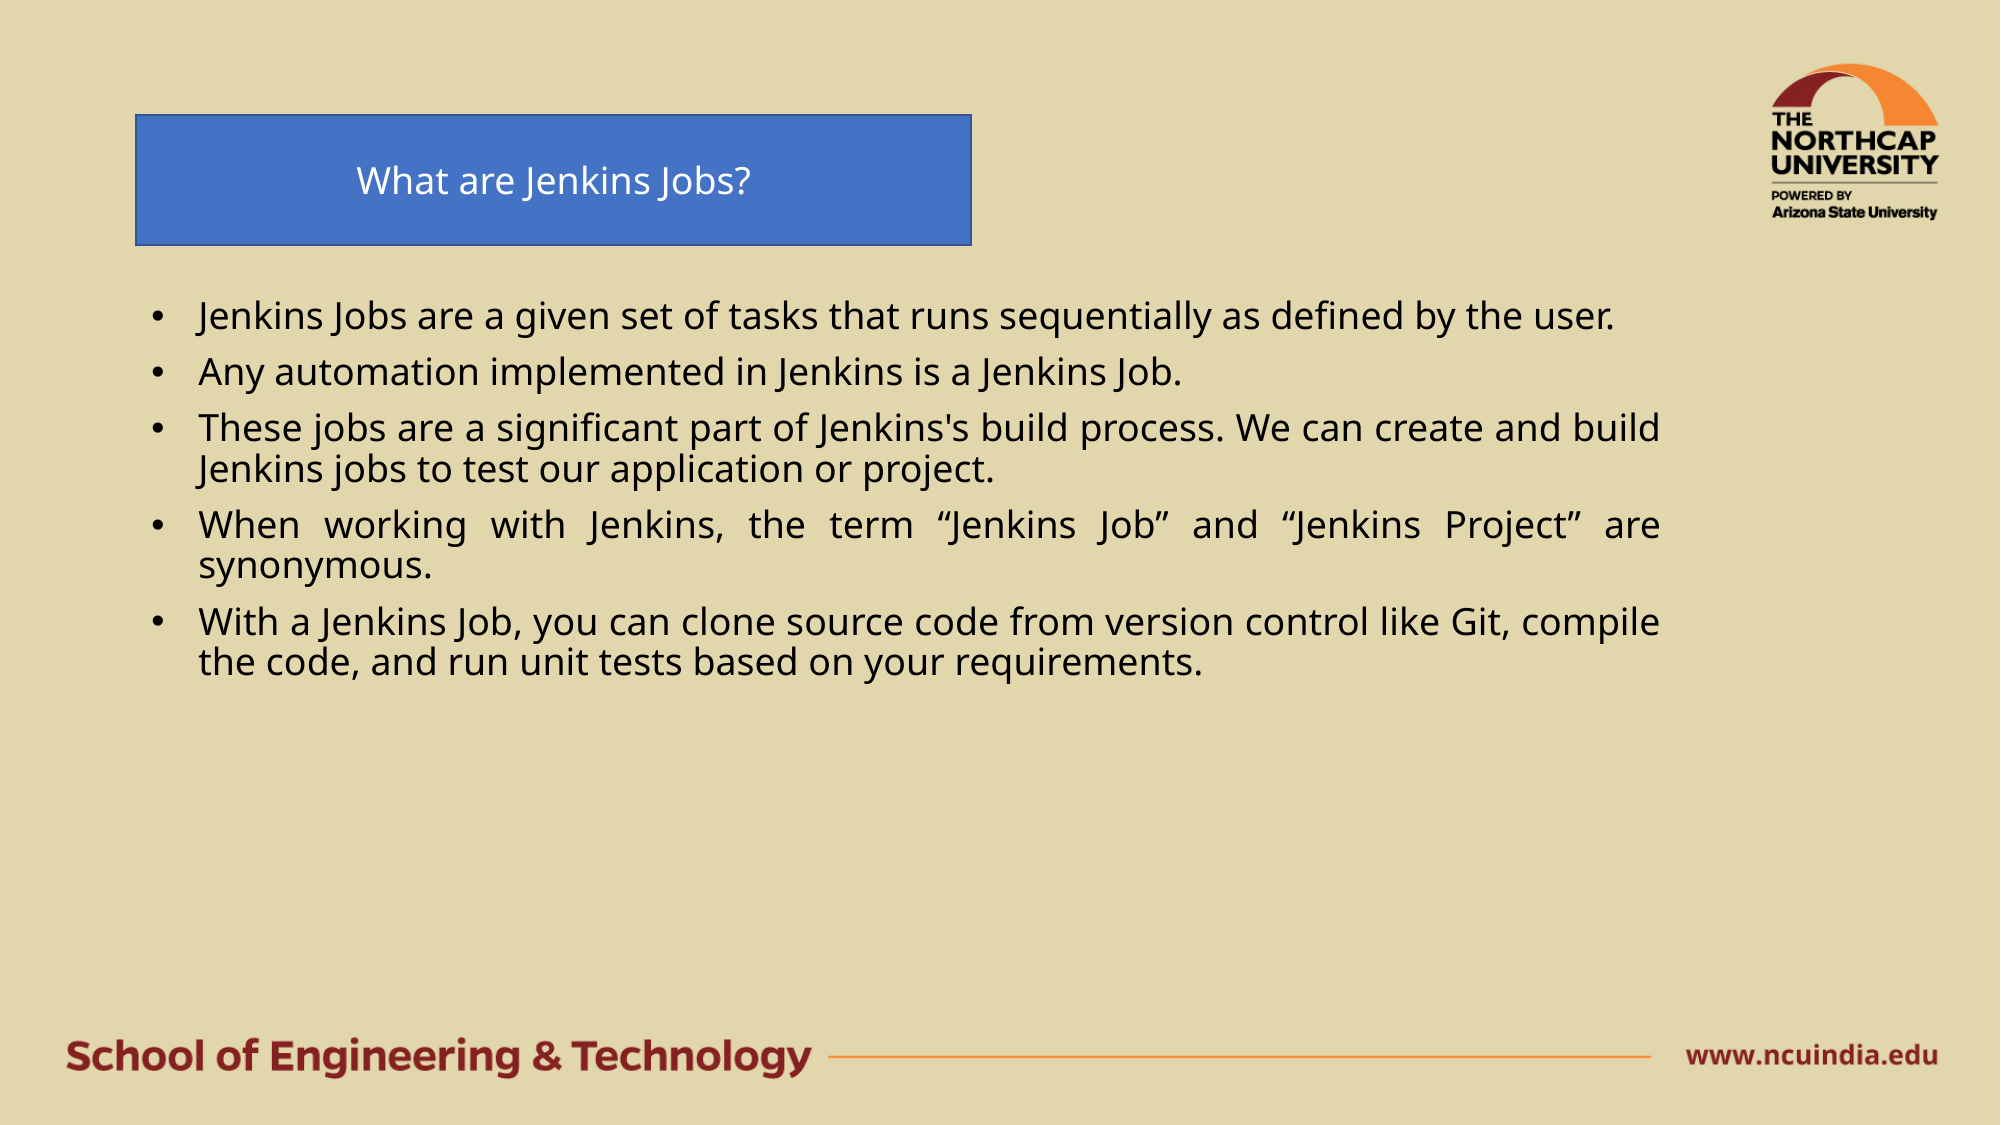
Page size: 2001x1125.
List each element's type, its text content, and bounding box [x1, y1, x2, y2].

text_box What are Jenkins Jobs? [135, 114, 972, 246]
picture [0, 0, 2000, 1125]
list Jenkins Jobs are a given set of tasks that runs sequentially as defined by the user. Any automation implemented in Jenkins is a Jenkins Job. These jobs are a significant part of Jenkins's build process. We can create and build Jenkins jobs to test our application or project. When working with Jenkins, the term “Jenkins Job” and “Jenkins Project” are synonymous. With a Jenkins Job, you can clone source code from version control like Git, compile the code, and run unit tests based on your requirements. [136, 289, 1678, 999]
